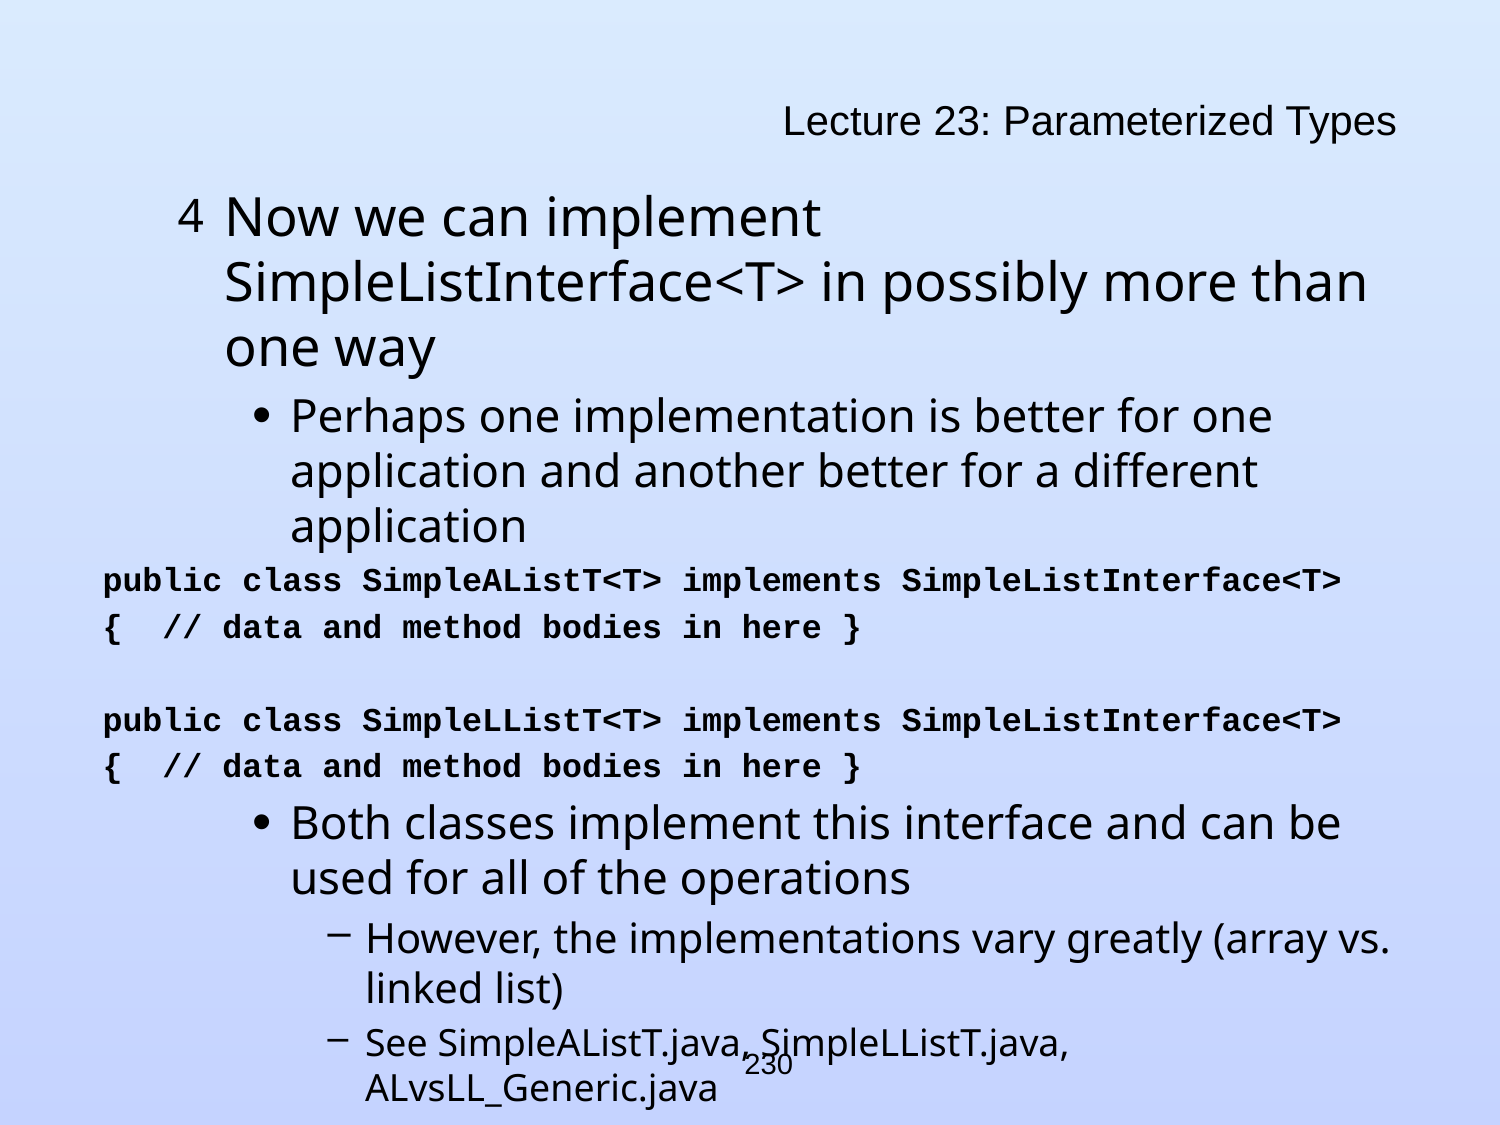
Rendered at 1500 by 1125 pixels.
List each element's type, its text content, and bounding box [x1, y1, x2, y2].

title Lecture 23: Parameterized Types [87, 99, 1413, 150]
list Now we can implement SimpleListInterface<T> in possibly more than one way Perhaps one implementation is better for one application and another better for a different application public class SimpleAListT<T> implements SimpleListInterface<T> { // data and method bodies in here } public class SimpleLListT<T> implements SimpleListInterface<T> { // data and method bodies in here } Both classes implement this interface and can be used for all of the operations However, the implementations vary greatly (array vs. linked list) See SimpleAListT.java, SimpleLListT.java, ALvsLL_Generic.java [87, 174, 1413, 1000]
slide_number 230 [612, 1024, 926, 1101]
